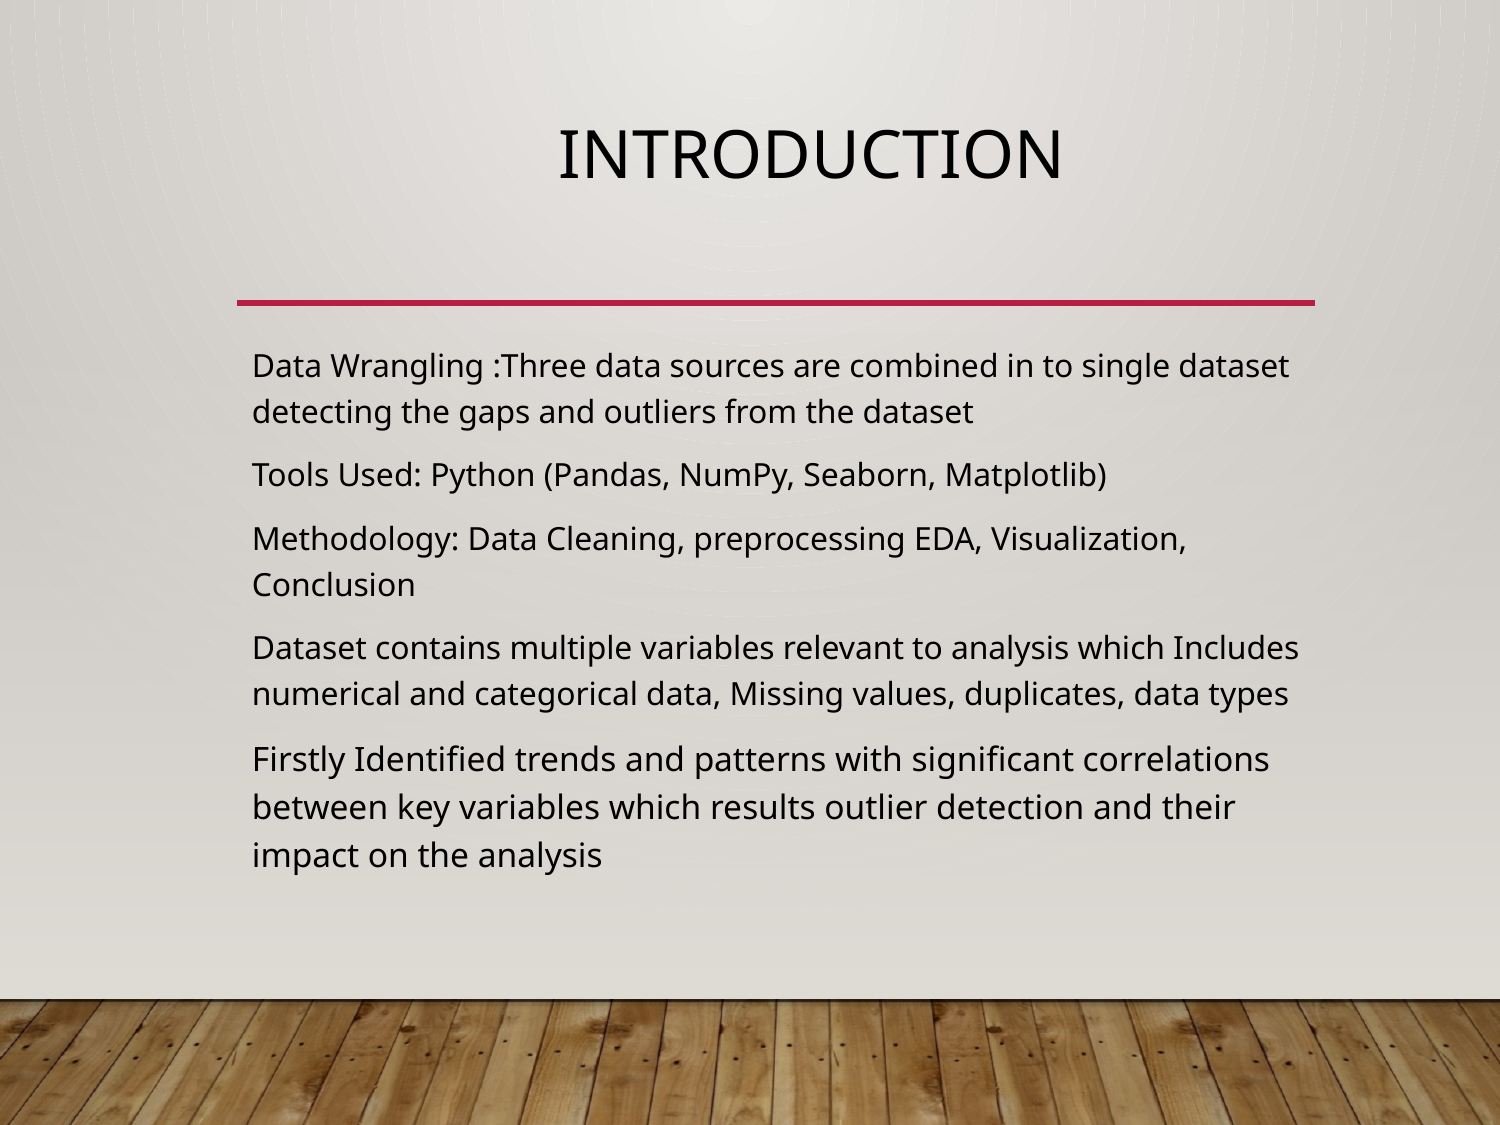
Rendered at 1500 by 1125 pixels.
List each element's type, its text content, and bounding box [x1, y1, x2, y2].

title Introduction [273, 113, 1352, 286]
list Data Wrangling :Three data sources are combined in to single dataset detecting the gaps and outliers from the dataset Tools Used: Python (Pandas, NumPy, Seaborn, Matplotlib) Methodology: Data Cleaning, preprocessing EDA, Visualization, Conclusion Dataset contains multiple variables relevant to analysis which Includes numerical and categorical data, Missing values, duplicates, data types Firstly Identified trends and patterns with significant correlations between key variables which results outlier detection and their impact on the analysis [236, 330, 1315, 897]
picture [0, 999, 1500, 1125]
